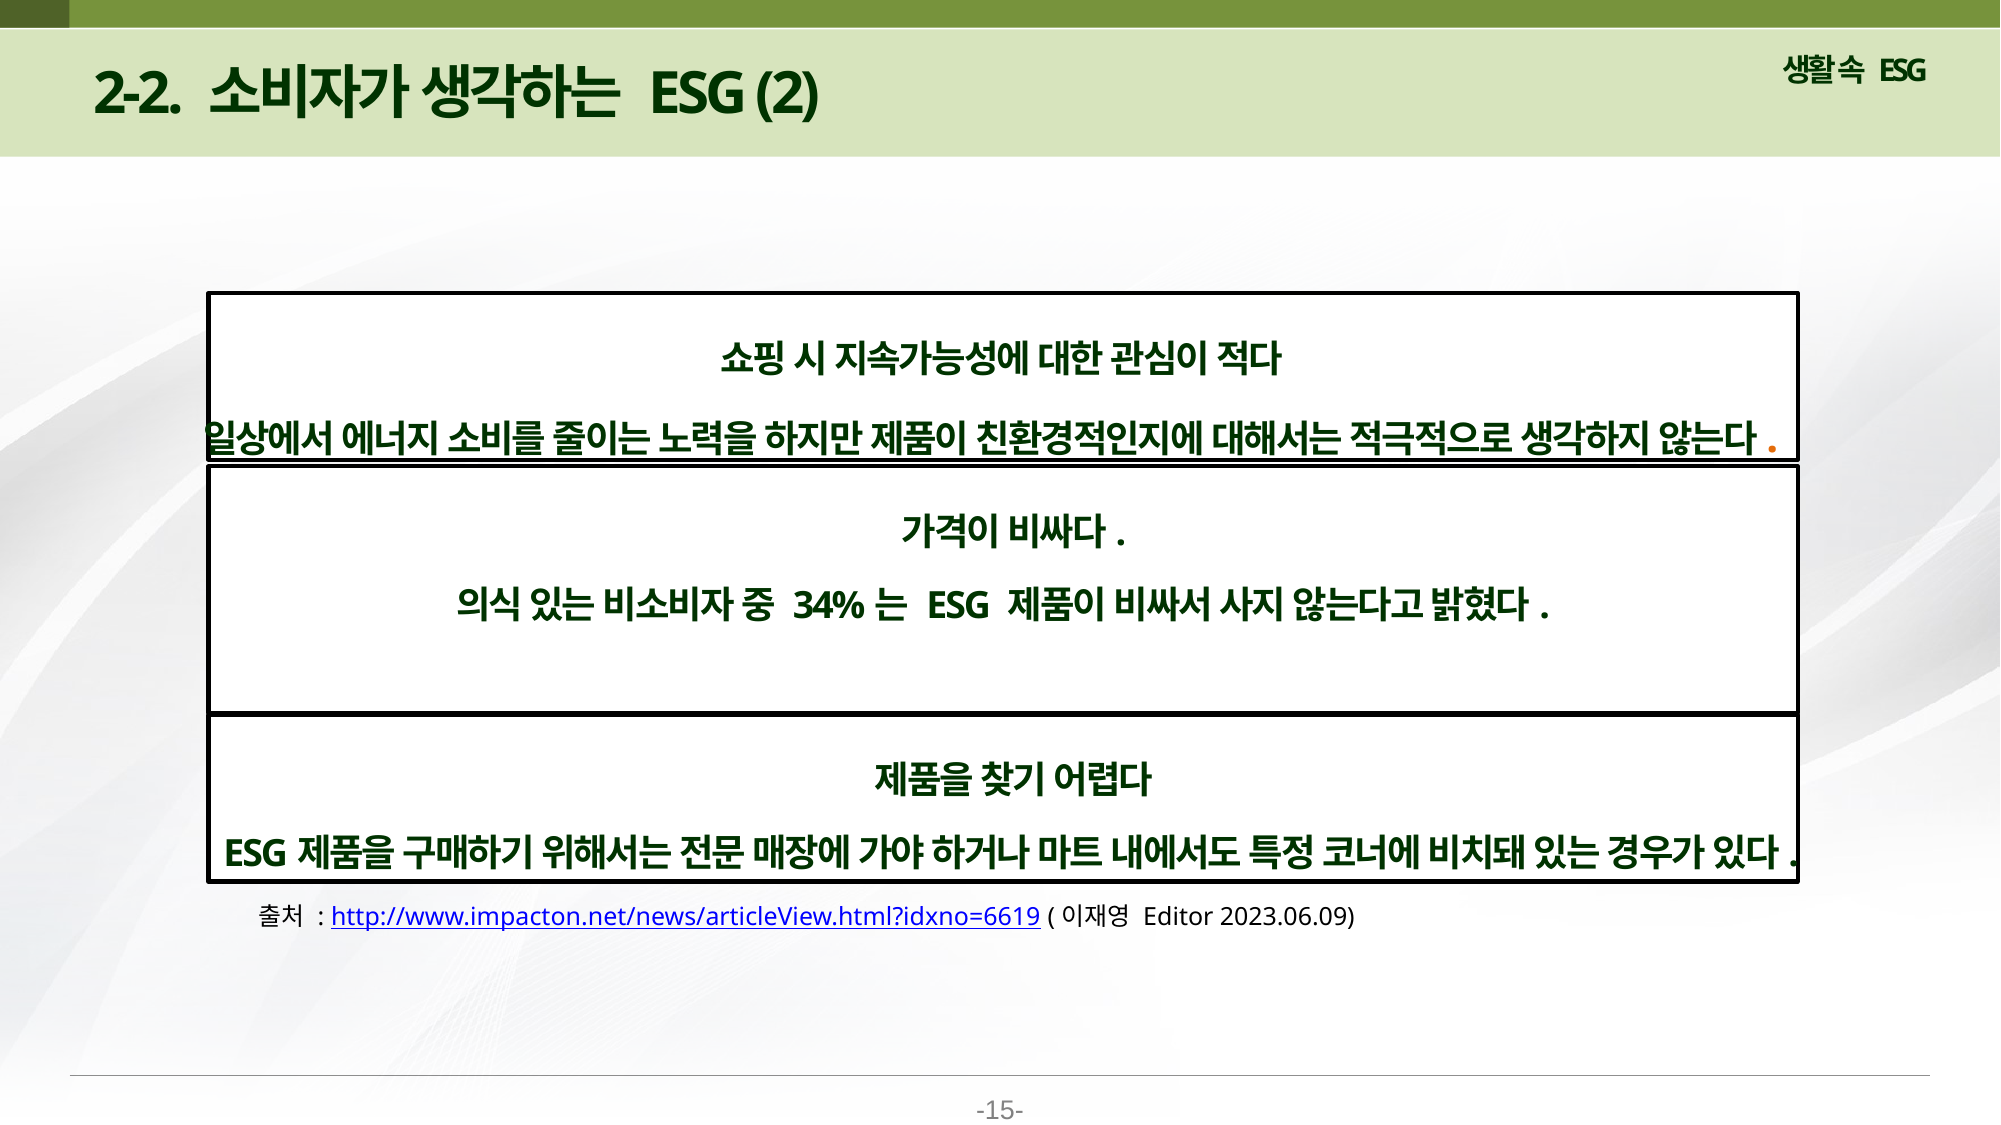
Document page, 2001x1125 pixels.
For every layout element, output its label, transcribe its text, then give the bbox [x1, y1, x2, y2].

picture [0, 129, 2000, 1125]
text_box 제품을 찾기 어렵다 ESG제품을 구매하기 위해서는 전문 매장에 가야 하거나 마트 내에서도 특정 코너에 비치돼 있는 경우가 있다. [206, 713, 1800, 884]
text_box 출처 : http://www.impacton.net/news/articleView.html?idxno=6619 (이재영 Editor 2023.06.09) [244, 893, 1603, 942]
text_box 쇼핑 시 지속가능성에 대한 관심이 적다 일상에서 에너지 소비를 줄이는 노력을 하지만 제품이 친환경적인지에 대해서는 적극적으로 생각하지 않는다. [154, 293, 1827, 468]
text_box 가격이 비싸다. 의식 있는 비소비자 중 34%는 ESG 제품이 비싸서 사지 않는다고 밝혔다. [206, 464, 1800, 713]
text_box 2-2. 소비자가 생각하는 ESG (2) [78, 48, 1024, 133]
